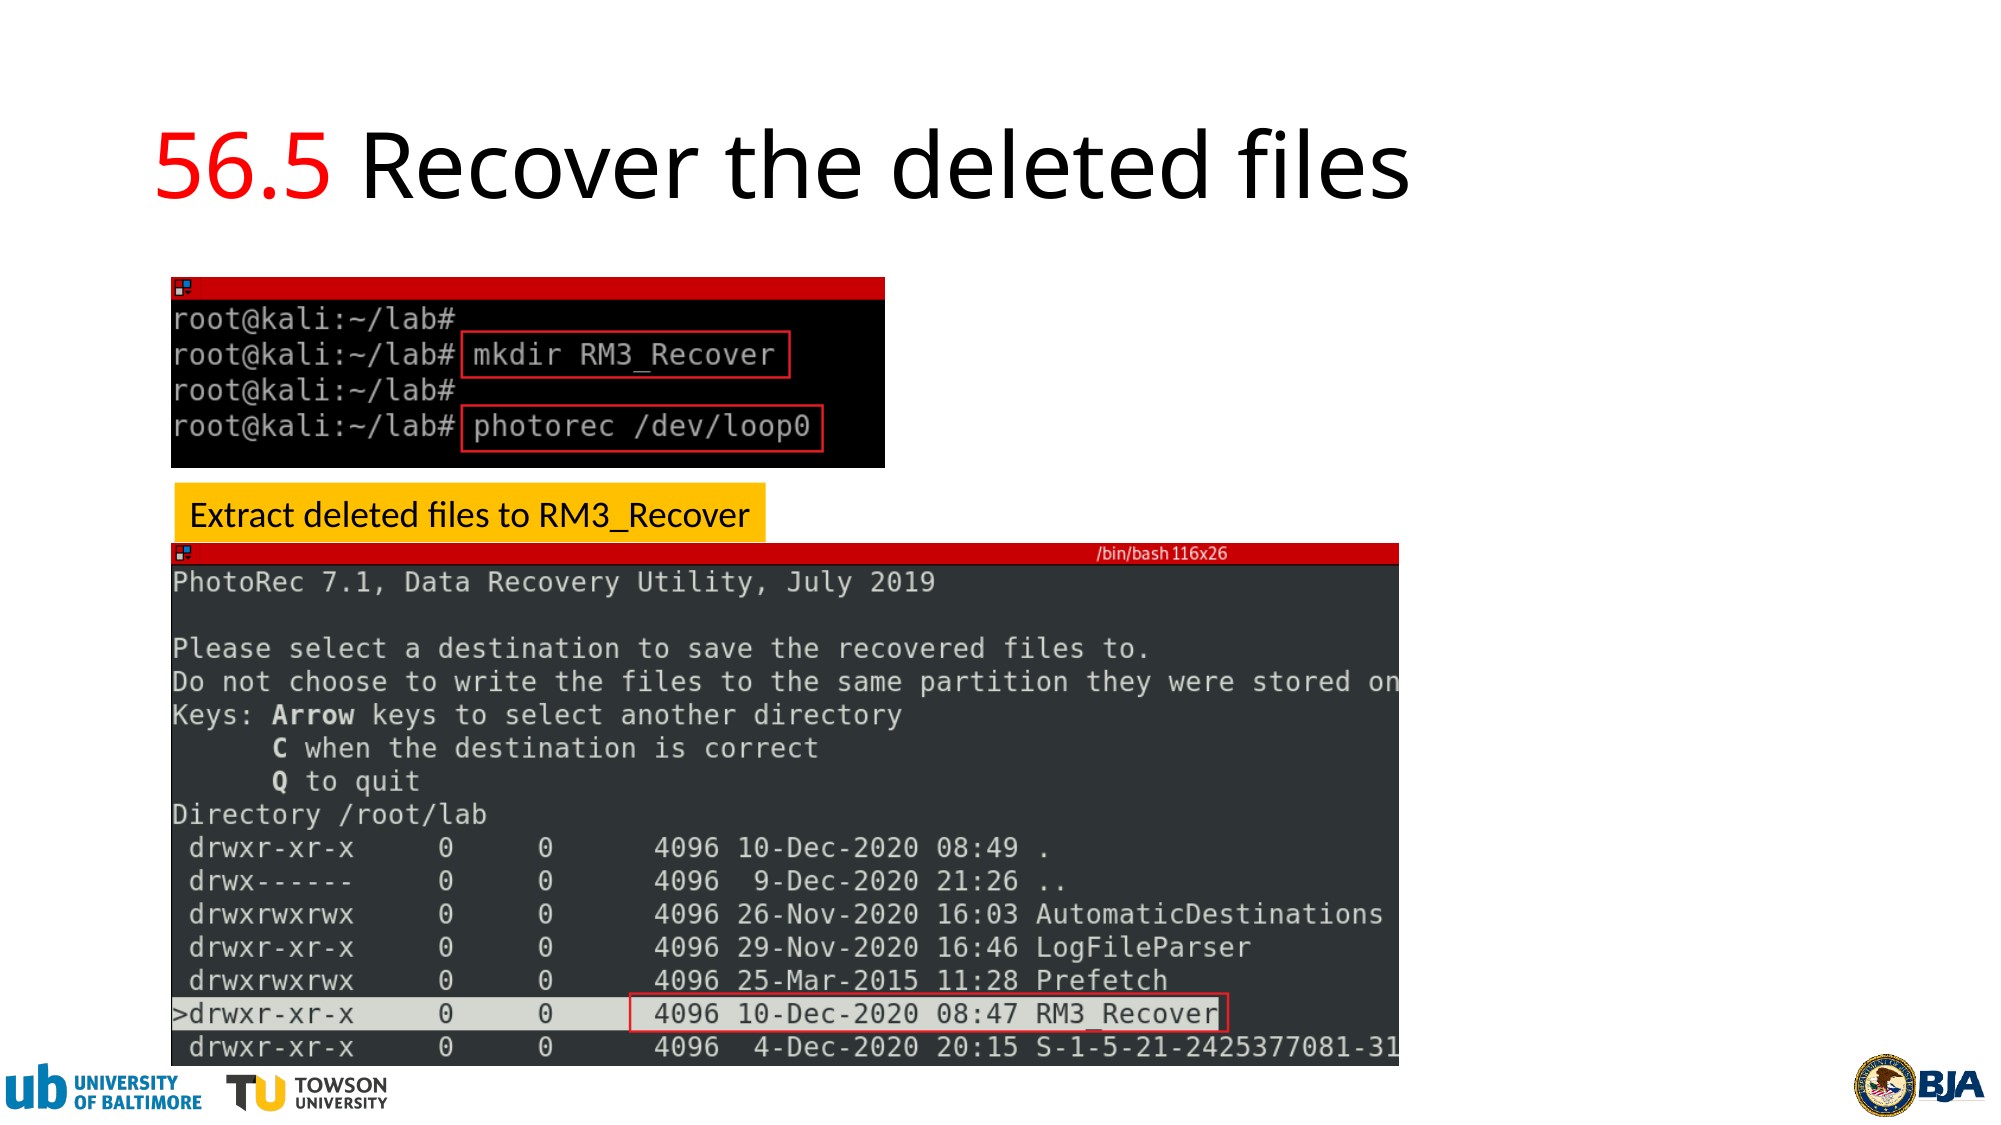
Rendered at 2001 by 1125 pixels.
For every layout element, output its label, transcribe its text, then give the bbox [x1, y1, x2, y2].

text_box Extract deleted files to RM3_Recover [174, 482, 766, 543]
picture [1854, 1054, 1986, 1117]
picture [171, 277, 885, 468]
title 56.5 Recover the deleted files [137, 59, 1863, 278]
picture [0, 543, 1399, 1125]
